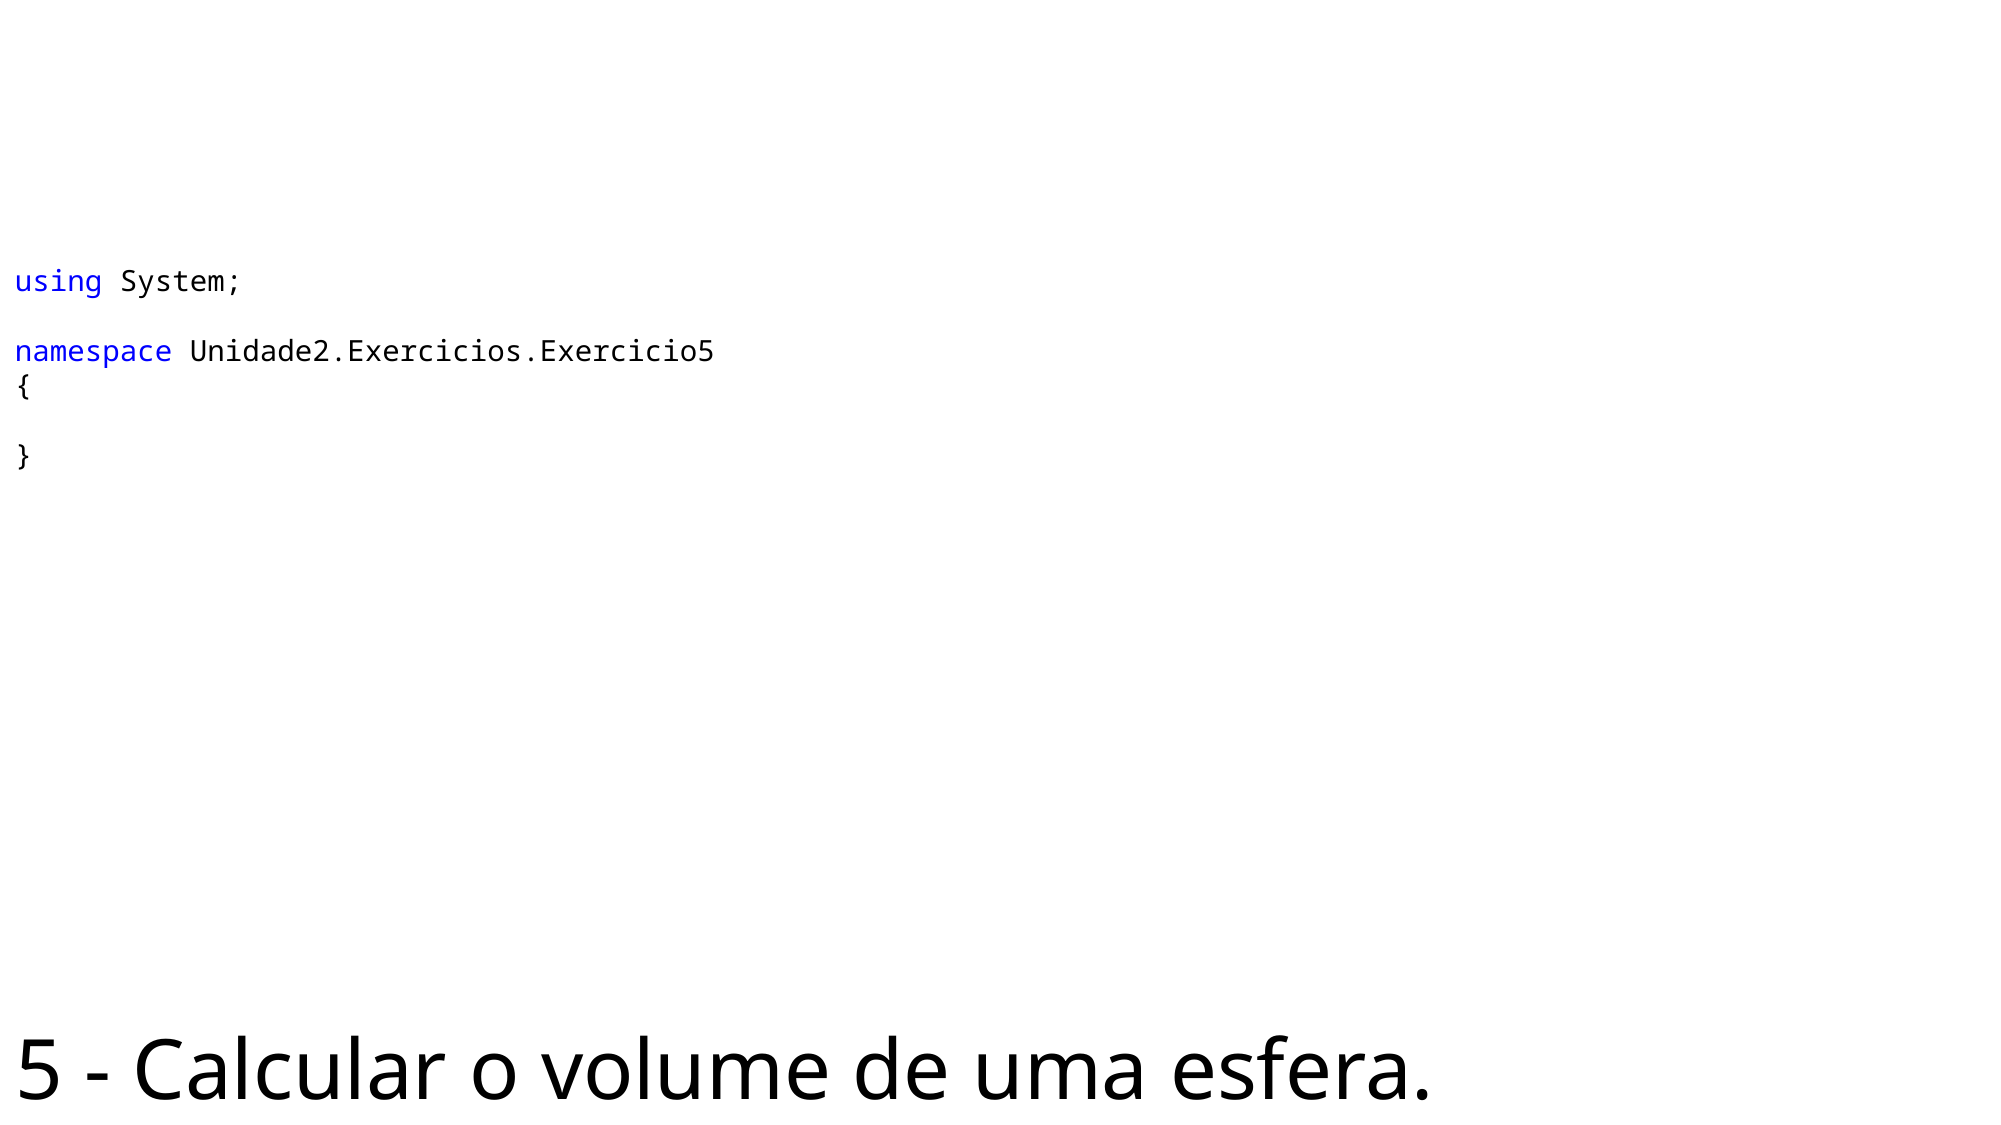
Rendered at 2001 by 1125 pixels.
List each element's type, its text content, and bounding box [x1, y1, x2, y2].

text_box using System; namespace Unidade2.Exercicios.Exercicio5 { } [0, 254, 977, 479]
title 5 - Calcular o volume de uma esfera. [0, 1017, 2000, 1125]
